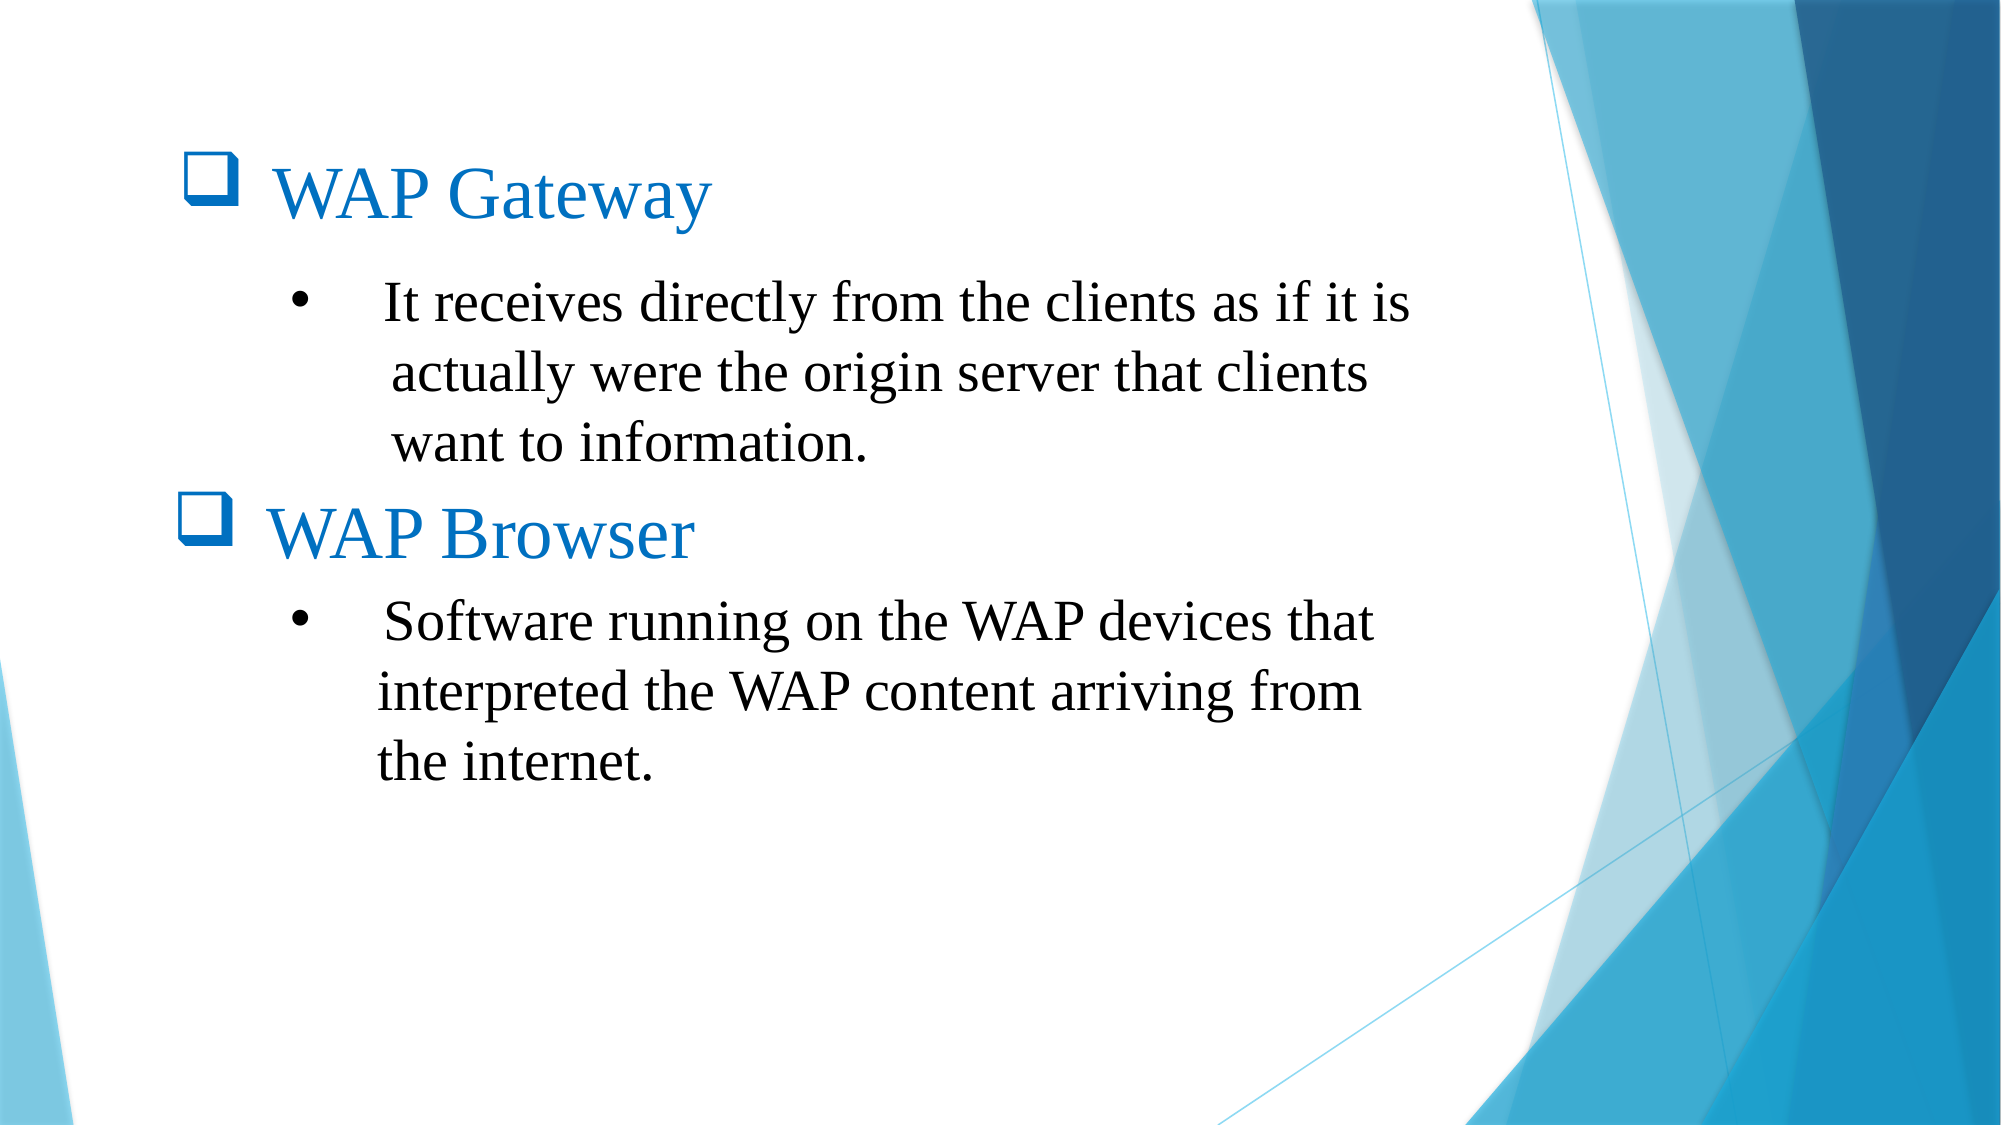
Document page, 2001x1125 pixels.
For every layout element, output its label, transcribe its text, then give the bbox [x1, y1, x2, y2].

text_box Software running on the WAP devices that interpreted the WAP content arriving from the internet. [275, 574, 1391, 800]
text_box WAP Gateway [163, 136, 729, 242]
text_box WAP Browser [157, 475, 711, 581]
text_box It receives directly from the clients as if it is actually were the origin server that clients want to information. [275, 255, 1428, 481]
